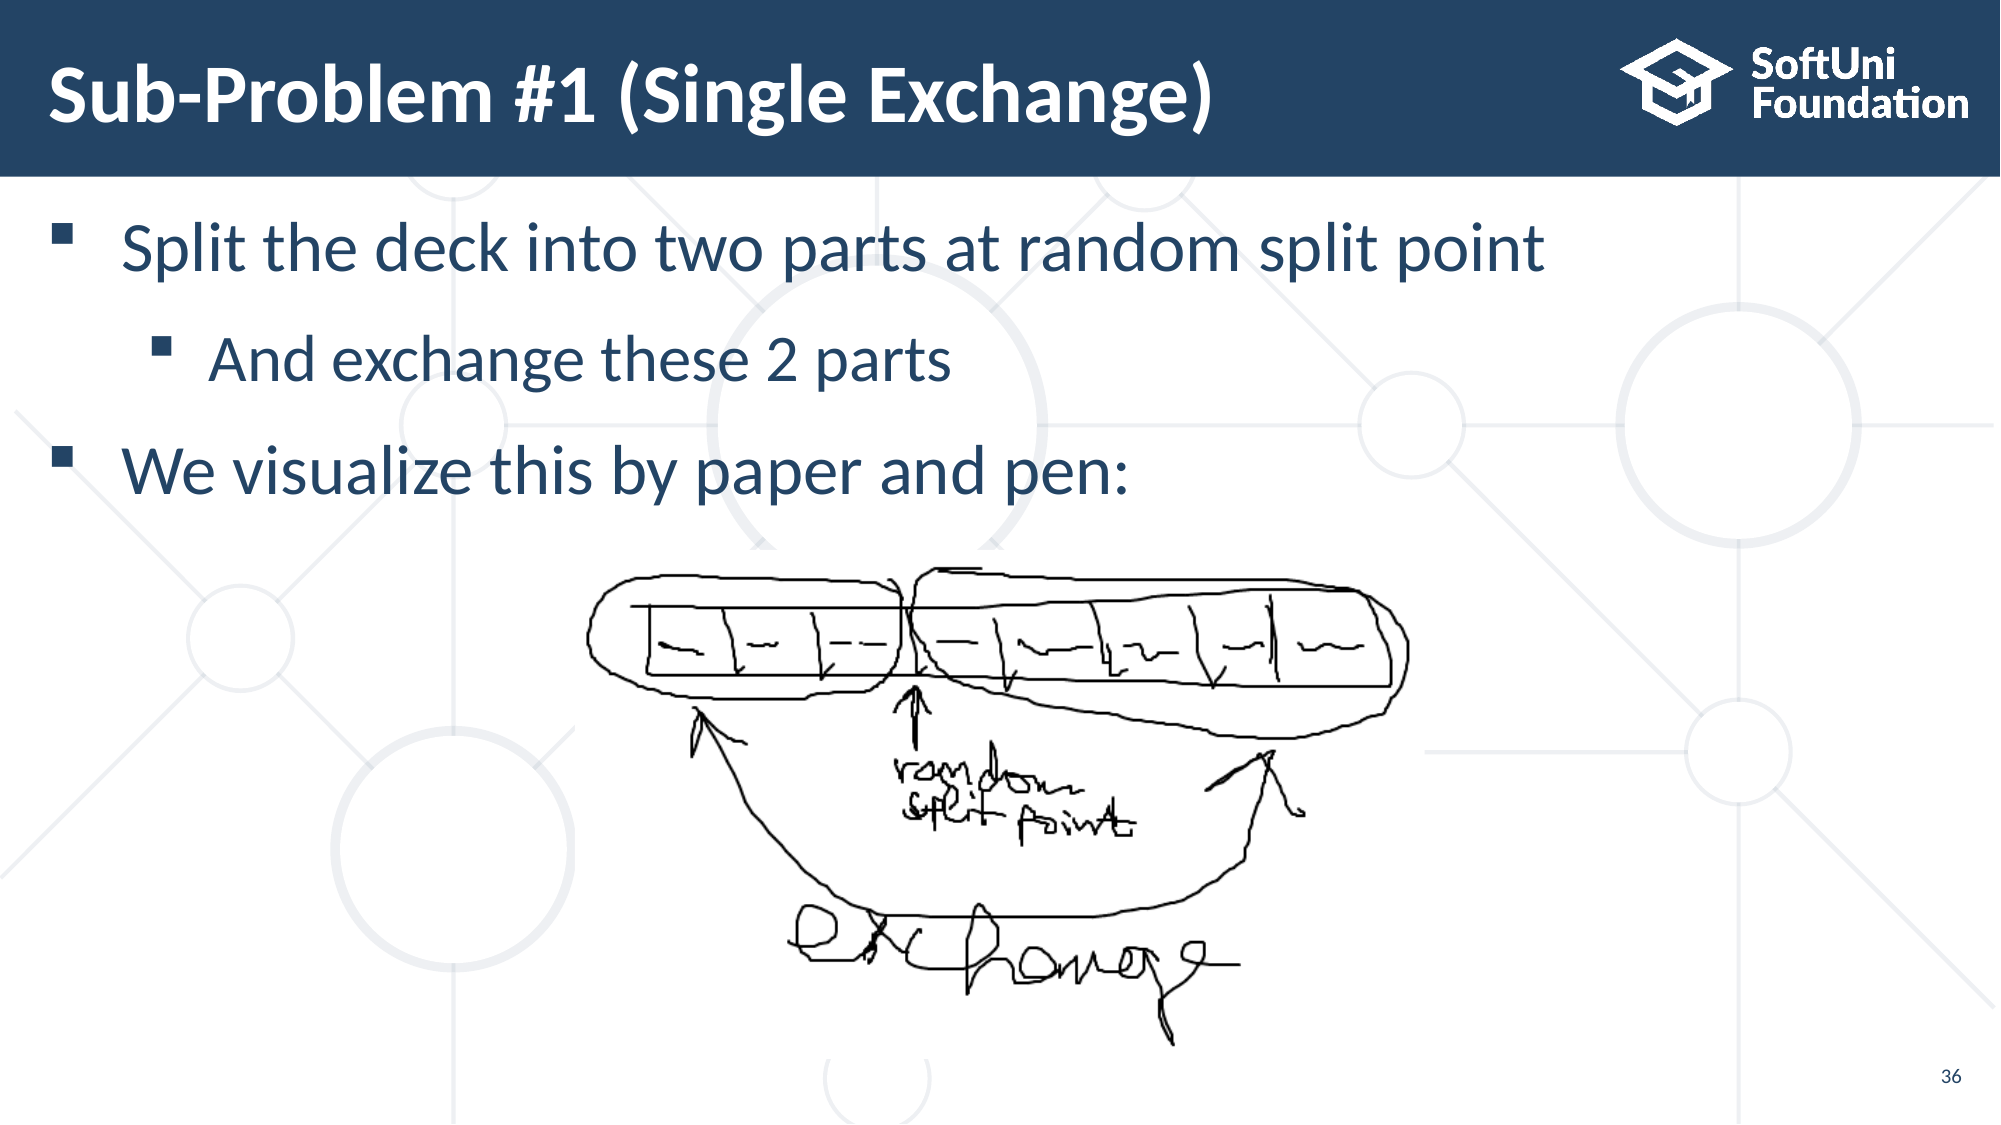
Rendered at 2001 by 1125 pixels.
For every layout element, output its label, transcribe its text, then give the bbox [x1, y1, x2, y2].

text_box Split the deck into two parts at random split point And exchange these 2 parts We visualize this by paper and pen: [31, 188, 1968, 1103]
picture [1619, 38, 1968, 126]
title Sub-Problem #1 (Single Exchange) [31, 16, 1591, 162]
picture [574, 549, 1425, 1060]
